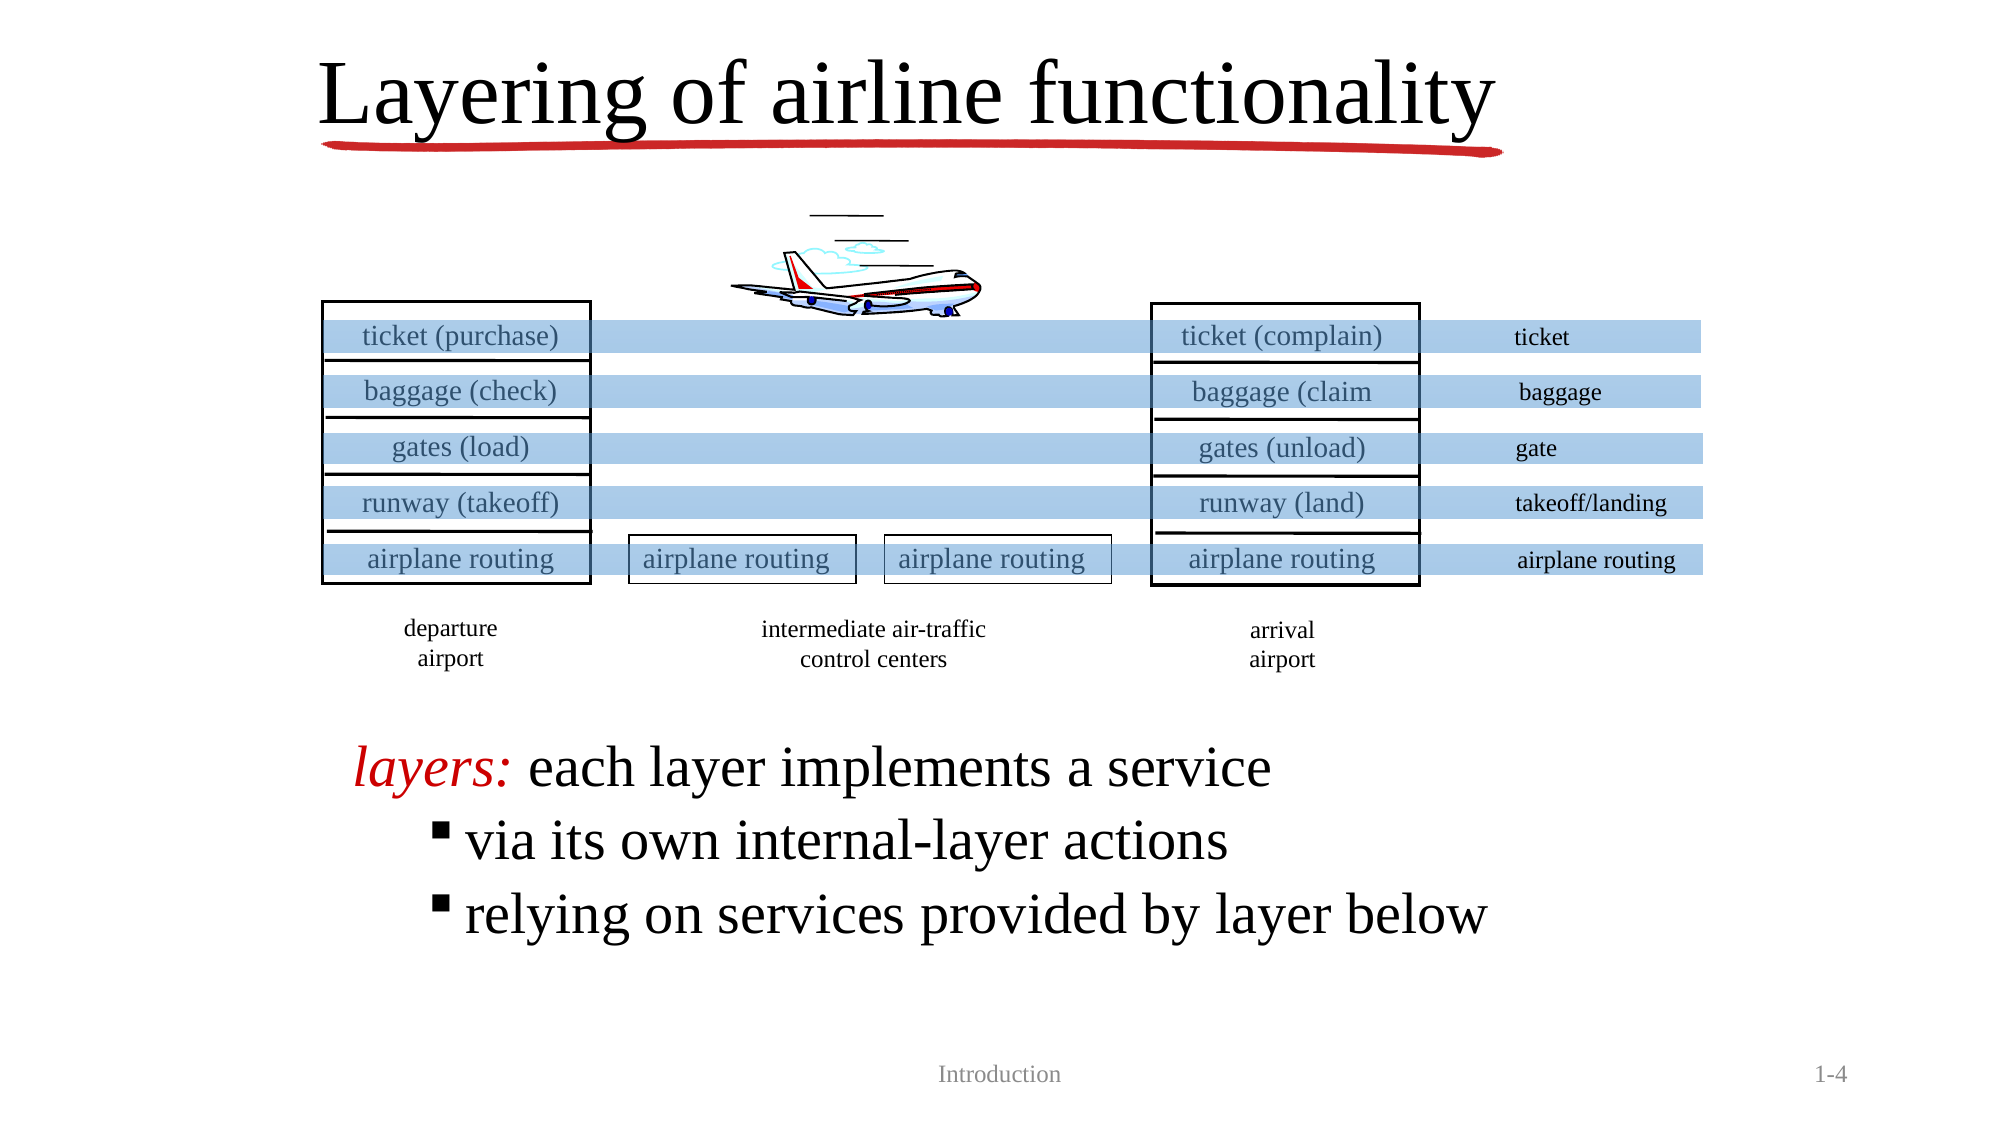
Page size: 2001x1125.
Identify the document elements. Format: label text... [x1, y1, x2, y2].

picture [316, 134, 1517, 163]
list layers: each layer implements a service via its own internal-layer actions relying on services provided by layer below [337, 728, 1587, 1018]
title Layering of airline functionality [302, 0, 1578, 188]
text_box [321, 215, 1703, 681]
footer Introduction [662, 1042, 1338, 1103]
slide_number 1-4 [1412, 1042, 1863, 1103]
